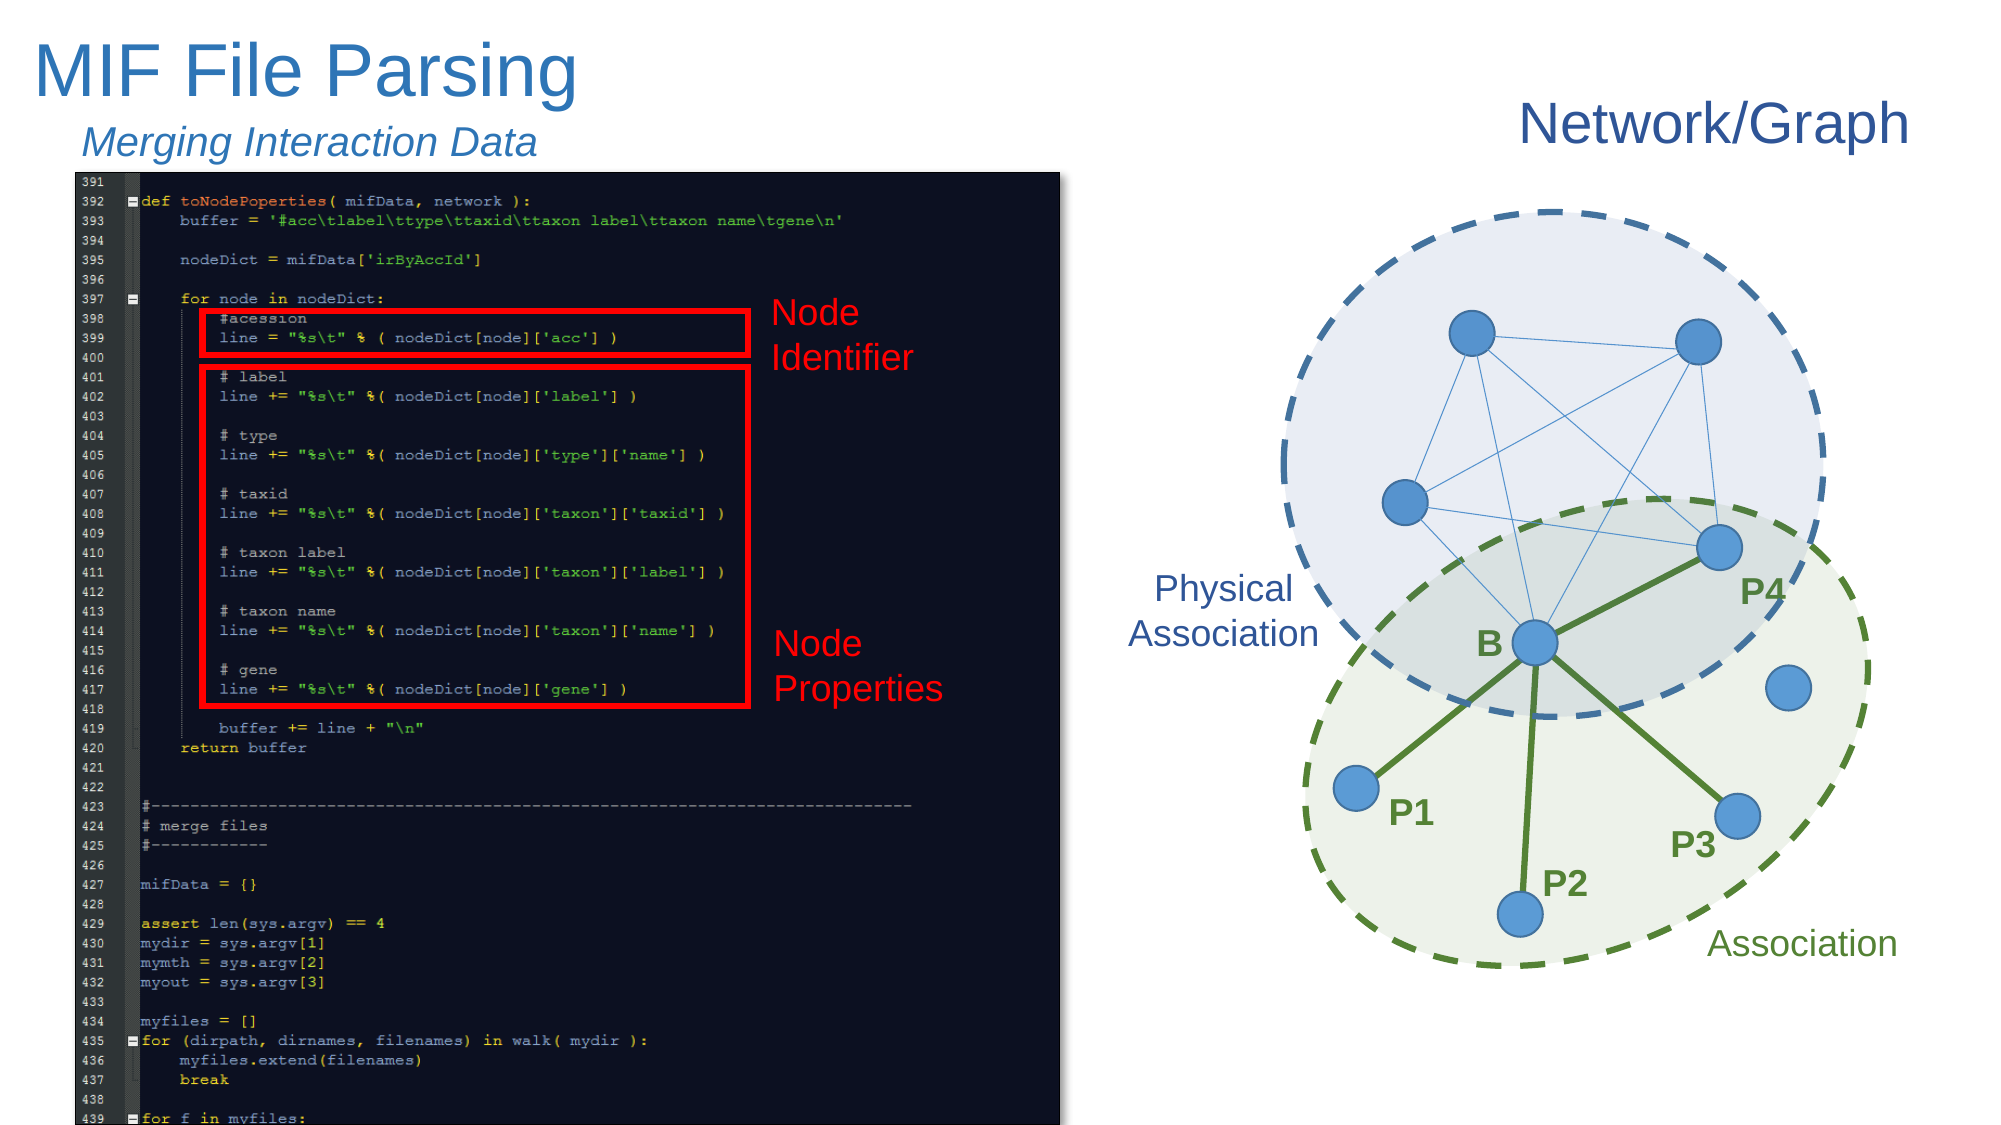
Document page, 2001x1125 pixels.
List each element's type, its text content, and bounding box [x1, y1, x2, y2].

text_box Merging Interaction Data [47, 107, 1439, 172]
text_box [202, 280, 931, 366]
picture [75, 172, 1060, 1125]
text_box MIF File Parsing [18, 13, 595, 119]
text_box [202, 366, 960, 718]
text_box Network/Graph [1503, 77, 1926, 163]
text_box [1288, 520, 1915, 973]
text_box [1111, 211, 1824, 717]
